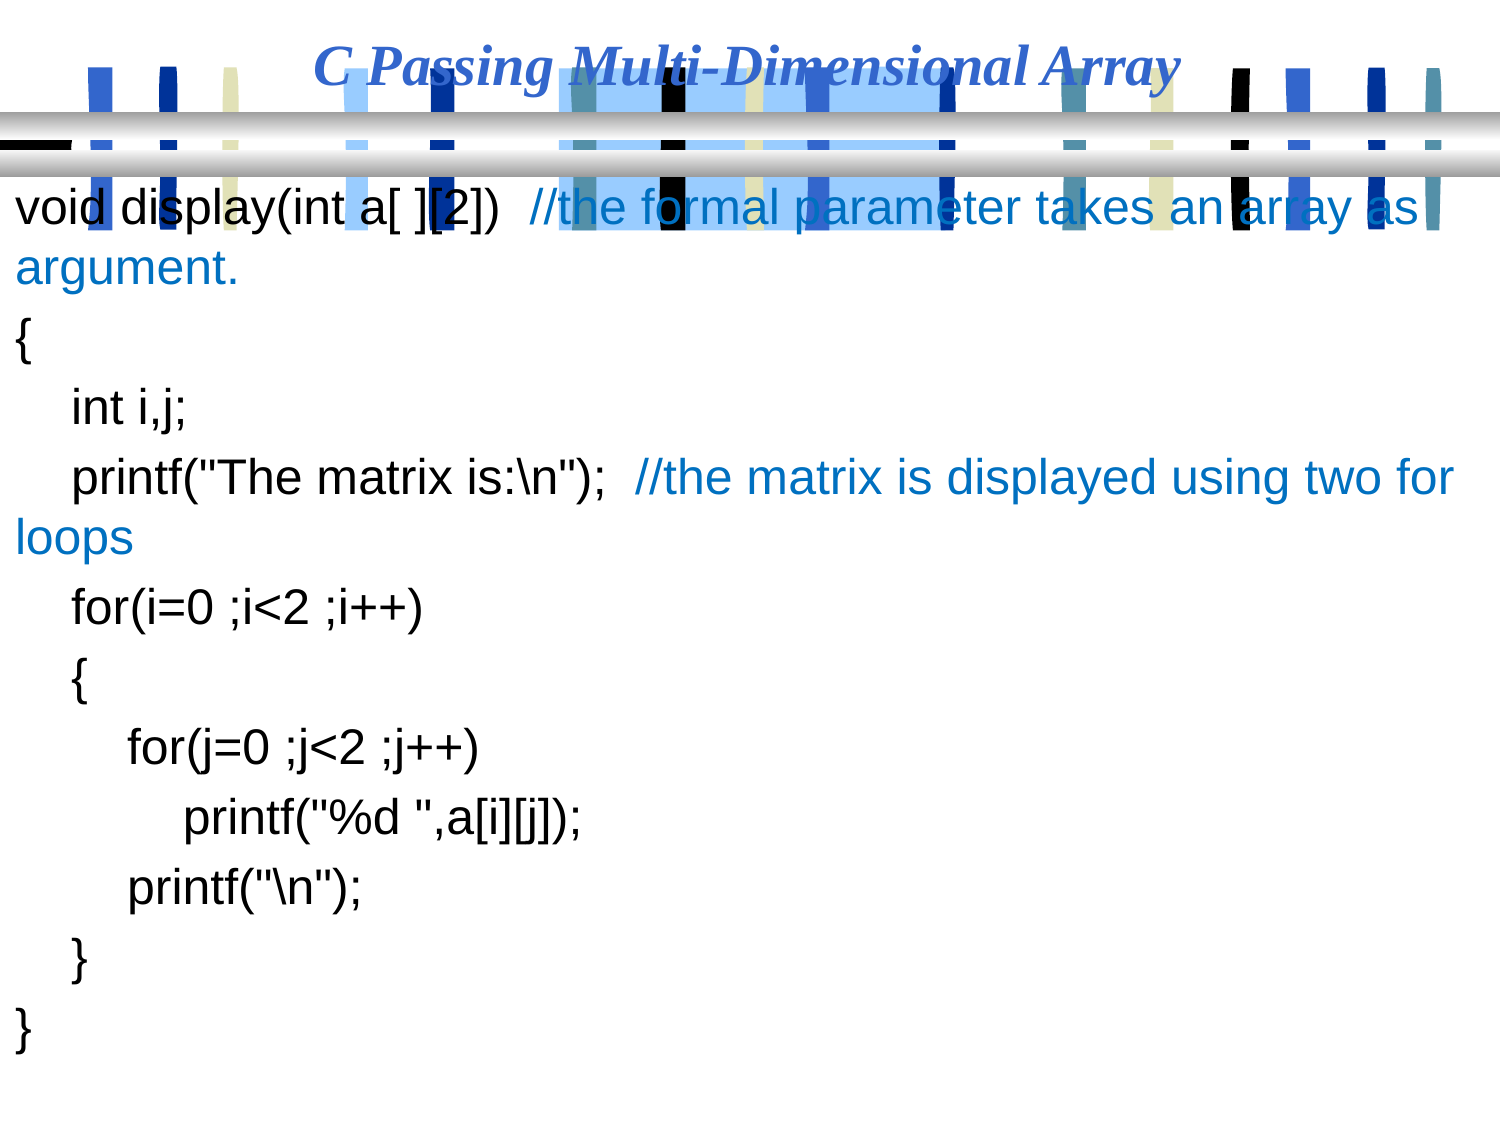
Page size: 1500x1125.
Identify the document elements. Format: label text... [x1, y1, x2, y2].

list void display(int a[ ][2]) //the formal parameter takes an array as argument. { int i,j; printf("The matrix is:\n"); //the matrix is displayed using two for loops for(i=0 ;i<2 ;i++) { for(j=0 ;j<2 ;j++) printf("%d ",a[i][j]); printf("\n"); } } [0, 167, 1495, 1043]
title C Passing Multi-Dimensional Array [0, 0, 1495, 125]
